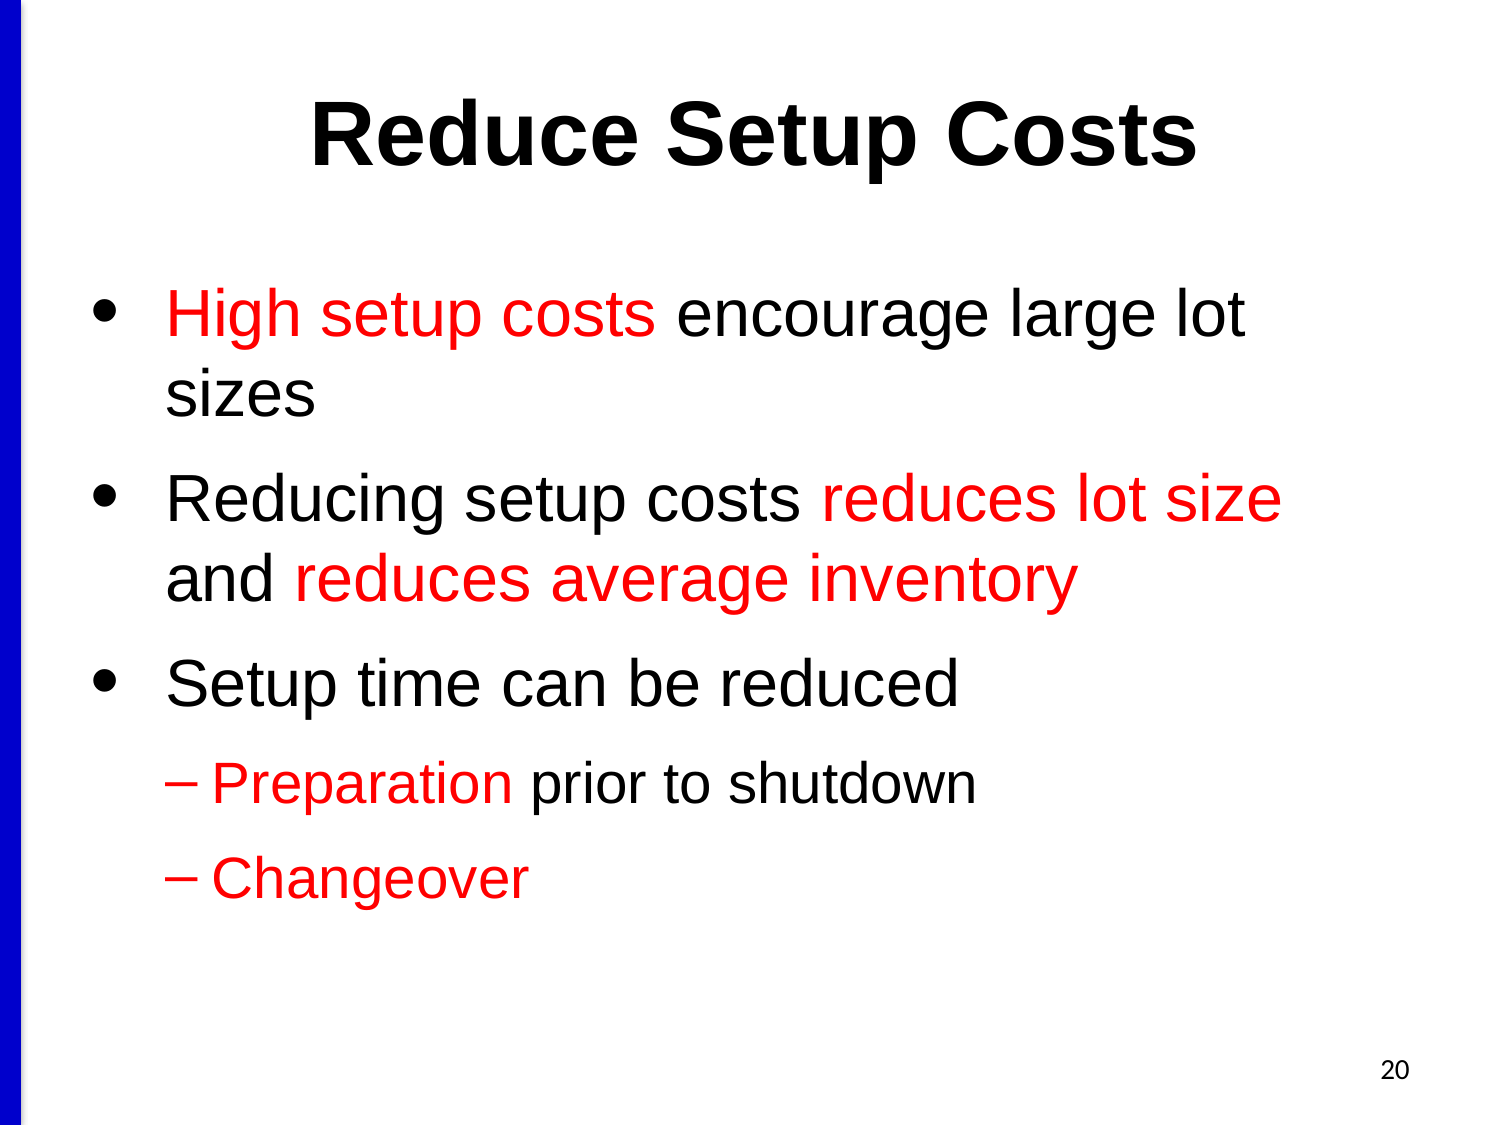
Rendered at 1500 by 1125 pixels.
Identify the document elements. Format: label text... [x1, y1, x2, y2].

title Reduce Setup Costs [10, 45, 1500, 233]
slide_number 20 [1074, 1042, 1425, 1103]
list High setup costs encourage large lot sizes Reducing setup costs reduces lot size and reduces average inventory Setup time can be reduced Preparation prior to shutdown Changeover [75, 262, 1425, 1005]
